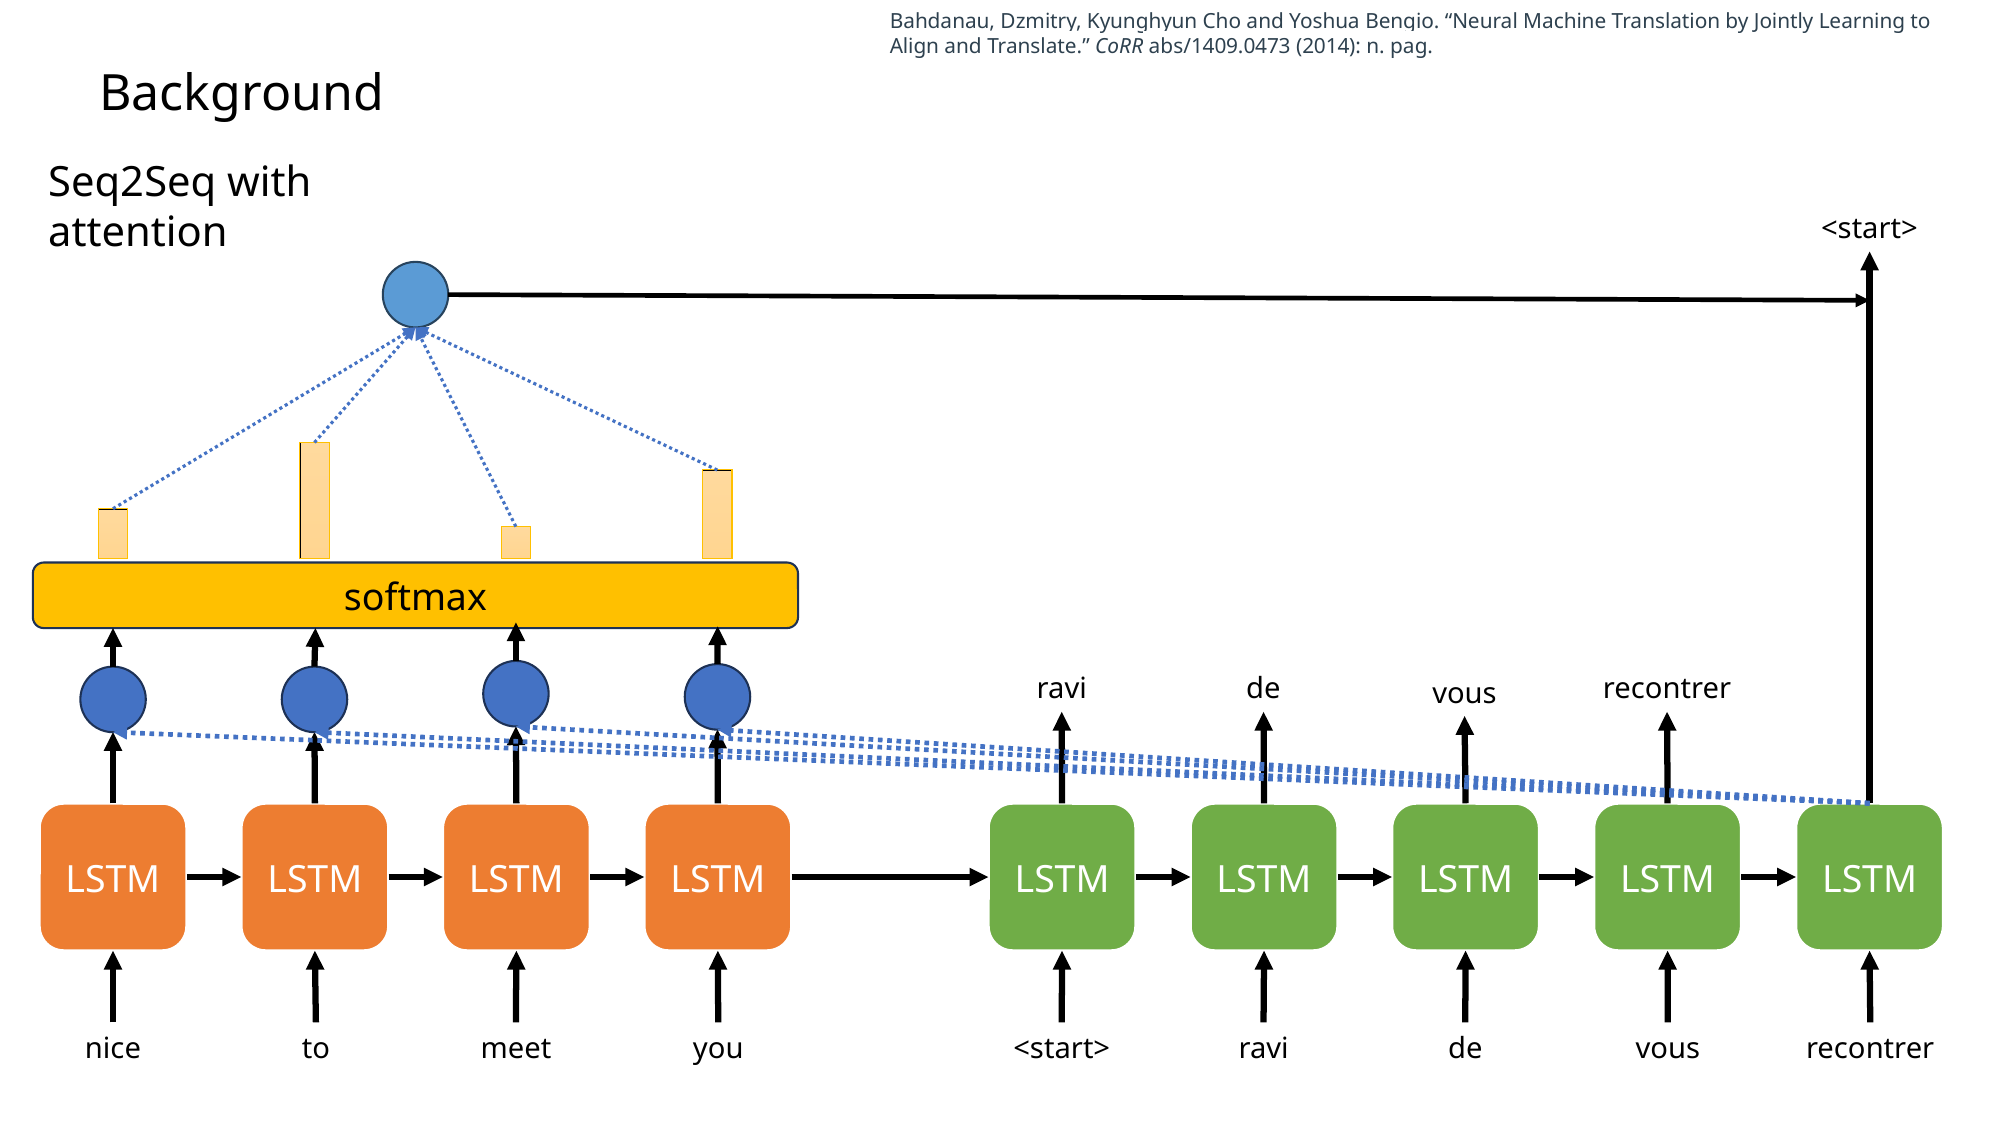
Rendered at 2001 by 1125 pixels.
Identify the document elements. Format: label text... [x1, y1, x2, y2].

text_box Bahdanau, Dzmitry, Kyunghyun Cho and Yoshua Bengio. “Neural Machine Translation by Jointly Learning to Align and Translate.” CoRR abs/1409.0473 (2014): n. pag. [875, 0, 1997, 66]
text_box Background [84, 53, 672, 128]
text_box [32, 201, 1951, 1073]
text_box Seq2Seq with attention [33, 146, 517, 201]
